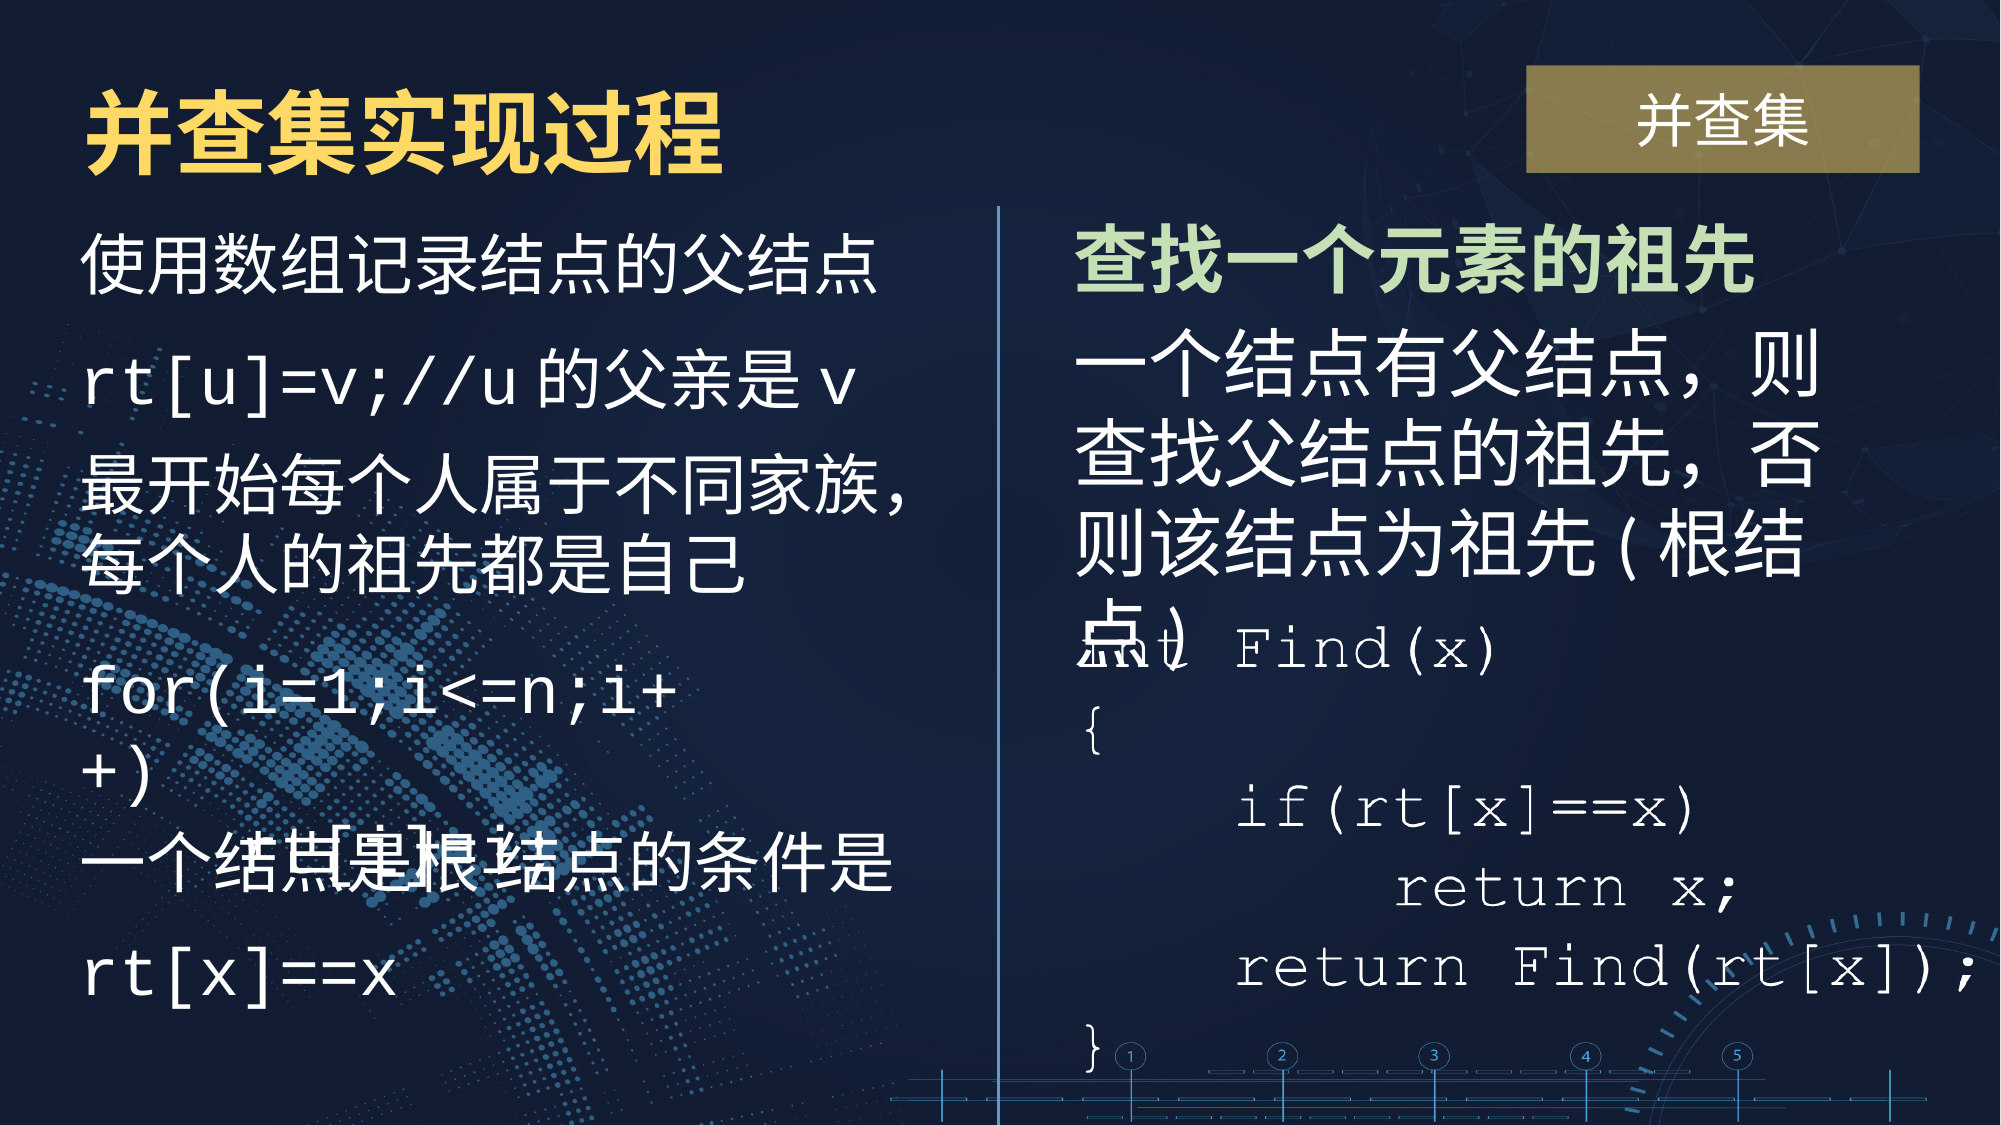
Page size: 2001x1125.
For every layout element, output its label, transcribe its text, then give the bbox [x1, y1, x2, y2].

text_box 一个结点是根 结点的条件是 [64, 813, 916, 908]
text_box 查找一个元素的祖先 [1059, 205, 1861, 309]
text_box 最开始每个人属于不同家族，每个人的祖先都是自己 [64, 435, 916, 610]
text_box 并查集 [1526, 65, 1920, 173]
text_box 一个结点有父结点，则查找父结点的祖先，否则该结点为祖先(根结点) [1059, 309, 1877, 588]
text_box for(i=1;i<=n;i++) rt[i]=i; [64, 639, 745, 813]
picture [0, 0, 2001, 1125]
text_box rt[x]==x [64, 921, 520, 1017]
text_box 使用数组记录结点的父结点 [64, 215, 916, 311]
text_box rt[u]=v;//u的父亲是v [64, 330, 882, 426]
text_box 并查集实现过程 [68, 68, 741, 194]
